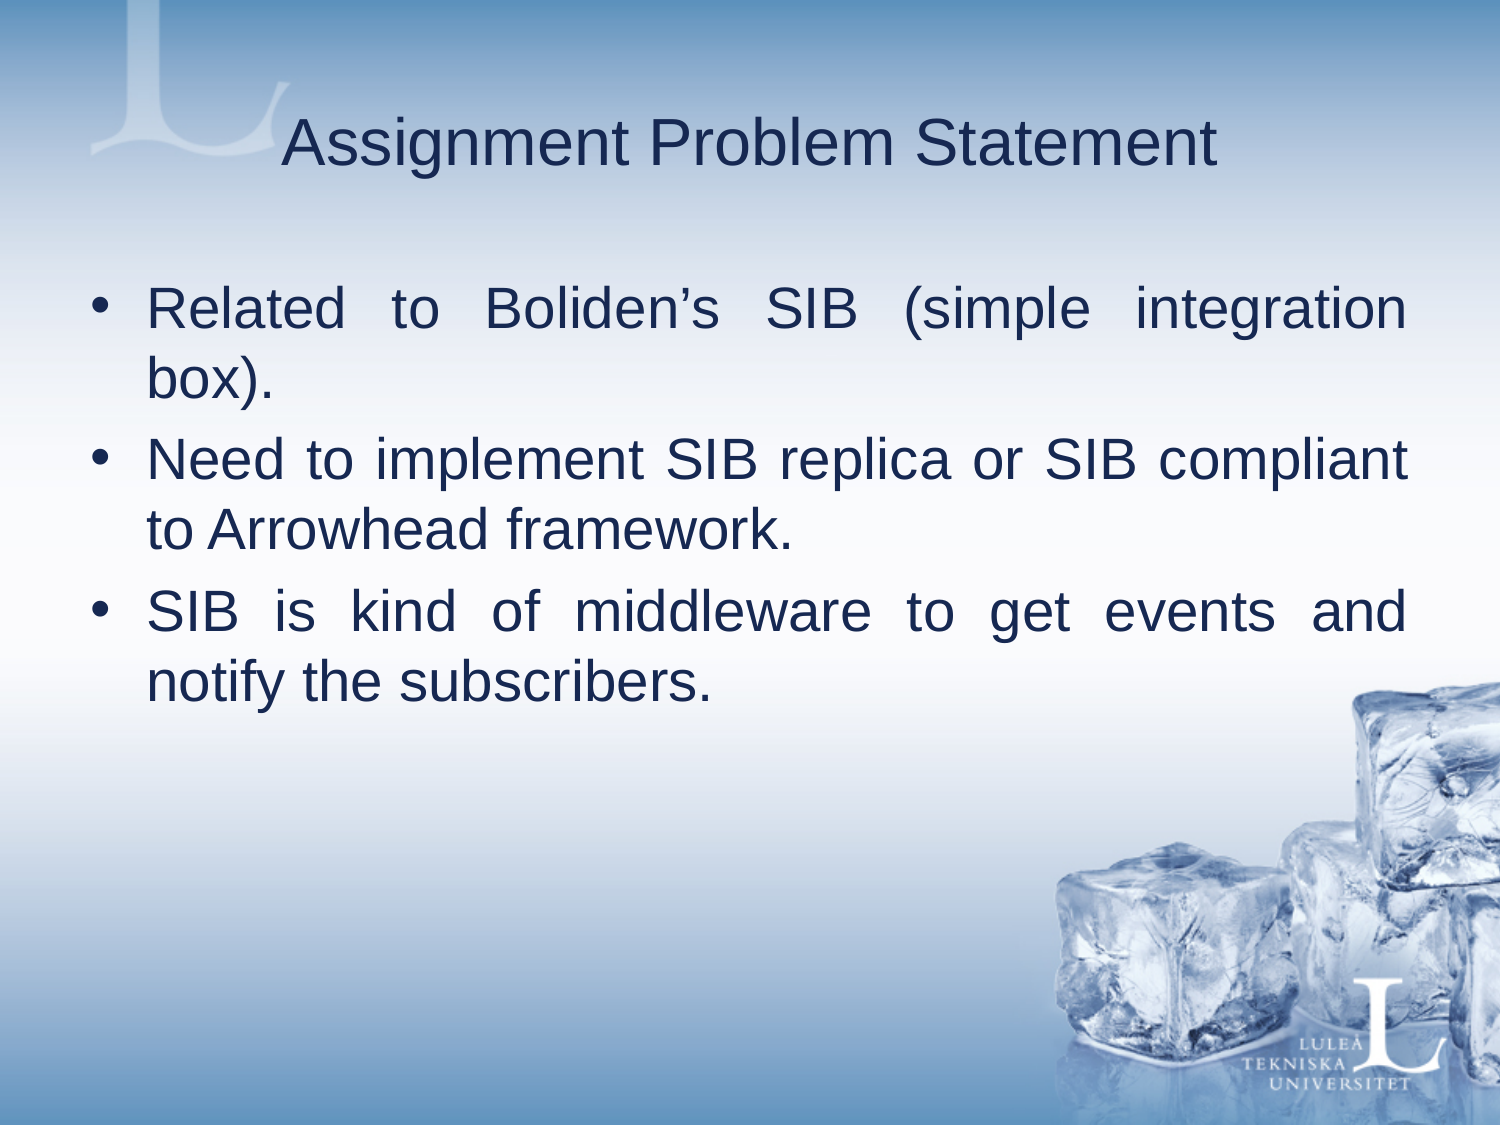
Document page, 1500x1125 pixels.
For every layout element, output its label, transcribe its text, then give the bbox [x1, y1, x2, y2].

list Related to Boliden’s SIB (simple integration box). Need to implement SIB replica or SIB compliant to Arrowhead framework. SIB is kind of middleware to get events and notify the subscribers. [75, 262, 1425, 1005]
picture [0, 0, 1500, 1125]
title Assignment Problem Statement [75, 45, 1425, 233]
